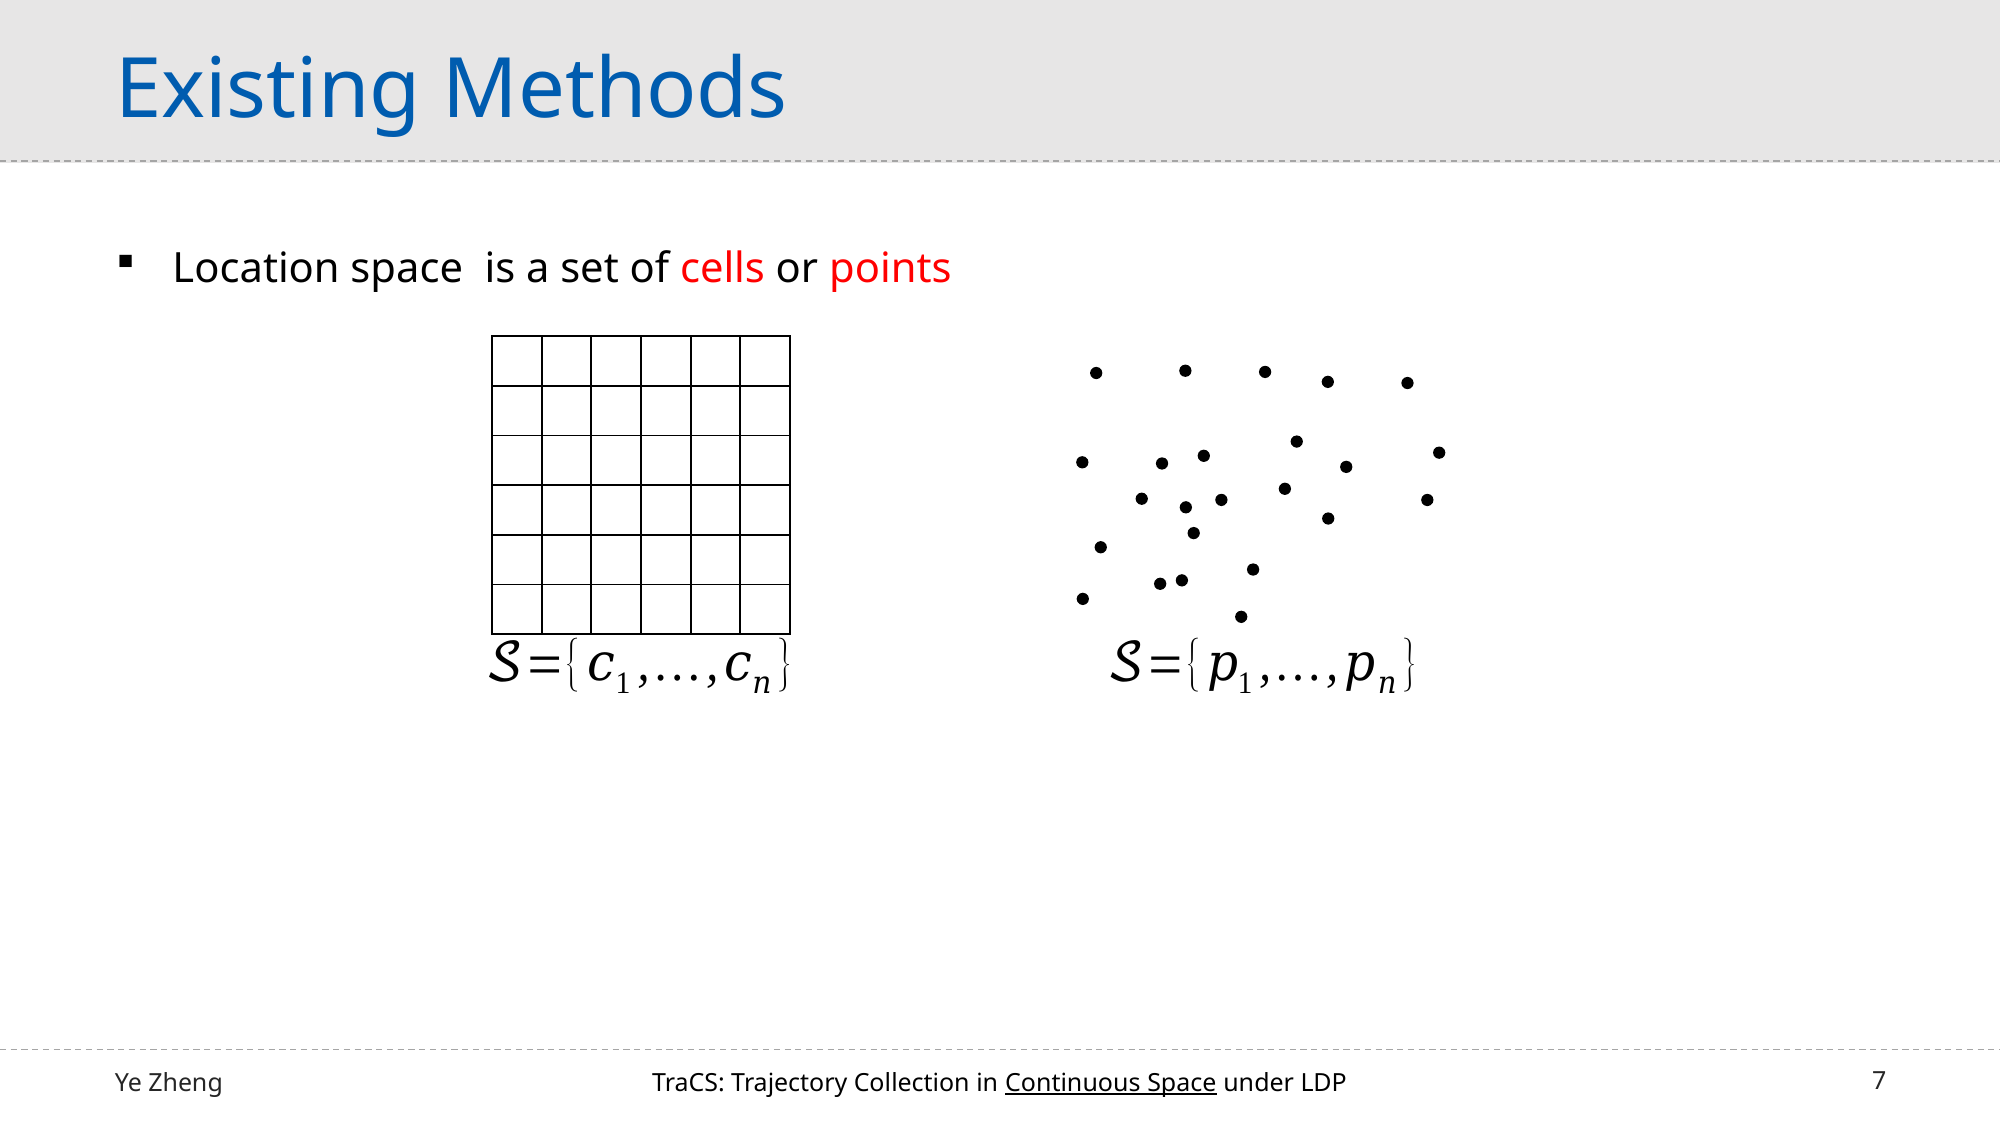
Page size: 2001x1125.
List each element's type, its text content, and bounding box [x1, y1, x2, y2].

table_cell [543, 486, 590, 534]
table_cell [543, 436, 590, 484]
table_cell [493, 486, 541, 534]
table_cell [741, 387, 789, 435]
table_cell [592, 536, 640, 584]
table_cell [642, 436, 690, 484]
table_cell [692, 436, 739, 484]
table_cell [741, 585, 789, 633]
table_header [741, 337, 789, 385]
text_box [1076, 364, 1446, 623]
table_cell [592, 387, 640, 435]
table_cell [741, 486, 789, 534]
table_cell [692, 486, 739, 534]
text_box TraCS: Trajectory Collection in Continuous Space under LDP [437, 1059, 1562, 1104]
table_cell [592, 486, 640, 534]
table_cell [642, 536, 690, 584]
table_cell [592, 436, 640, 484]
table_cell [741, 436, 789, 484]
text_box Existing Methods [100, 26, 1777, 142]
table_cell [493, 436, 541, 484]
table_cell [543, 387, 590, 435]
text_box 7 [1563, 1059, 1902, 1105]
table_header [543, 337, 590, 385]
table_header [692, 337, 739, 385]
table_cell [493, 536, 541, 584]
table_cell [692, 536, 739, 584]
table_cell [592, 585, 640, 633]
table_cell [642, 387, 690, 435]
table_header [642, 337, 690, 385]
table_cell [692, 387, 739, 435]
table_cell [493, 387, 541, 435]
table_cell [493, 585, 541, 633]
table_header [592, 337, 640, 385]
table_cell [692, 585, 739, 633]
table_header [493, 337, 541, 385]
table_cell [642, 486, 690, 534]
table_cell [543, 536, 590, 584]
text_box Ye Zheng [100, 1059, 437, 1104]
table_cell [642, 585, 690, 633]
table_cell [741, 536, 789, 584]
table_cell [543, 585, 590, 633]
text_box [0, 0, 2000, 161]
